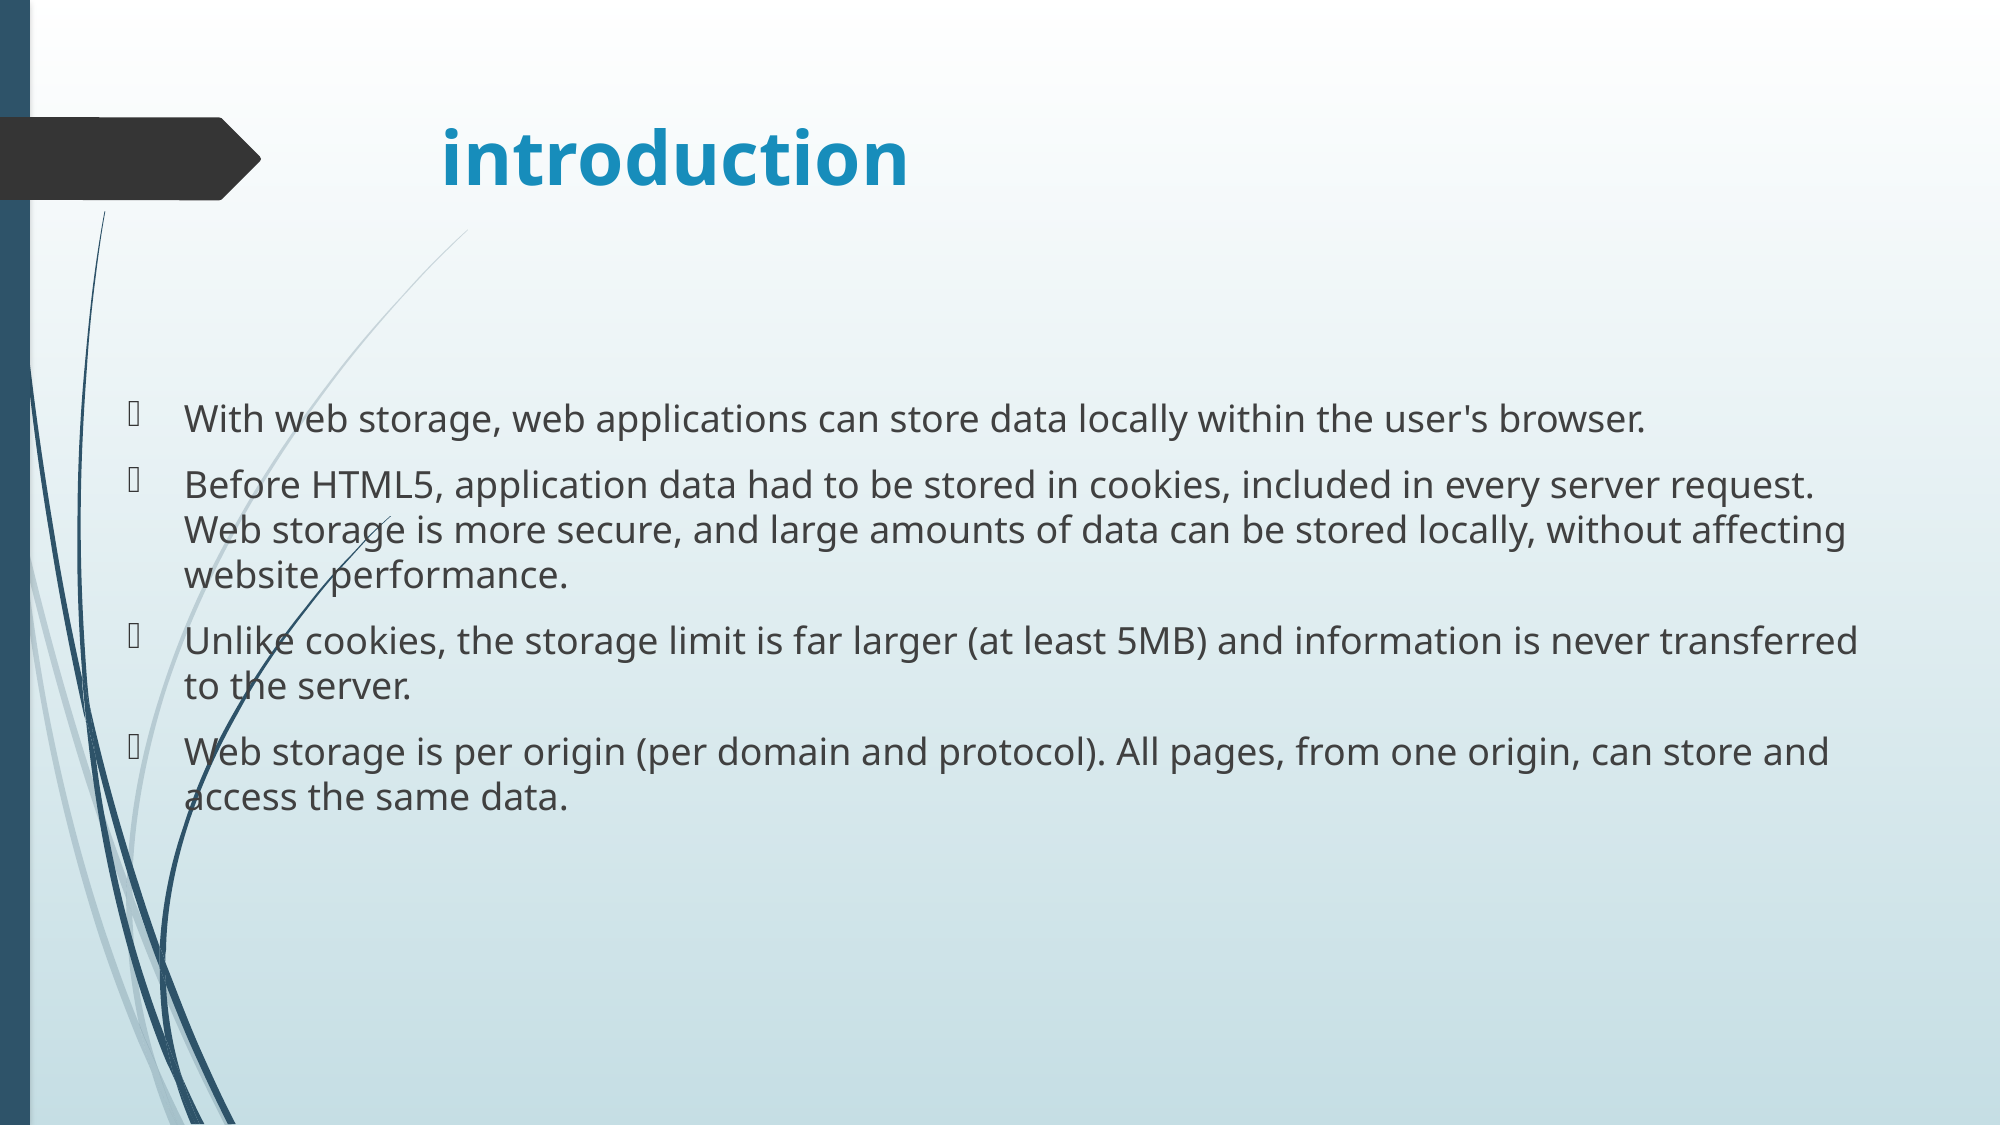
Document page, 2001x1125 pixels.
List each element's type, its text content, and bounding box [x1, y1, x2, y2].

title introduction [425, 102, 1888, 313]
list With web storage, web applications can store data locally within the user's browser. Before HTML5, application data had to be stored in cookies, included in every server request. Web storage is more secure, and large amounts of data can be stored locally, without affecting website performance. Unlike cookies, the storage limit is far larger (at least 5MB) and information is never transferred to the server. Web storage is per origin (per domain and protocol). All pages, from one origin, can store and access the same data. [112, 387, 1888, 1000]
